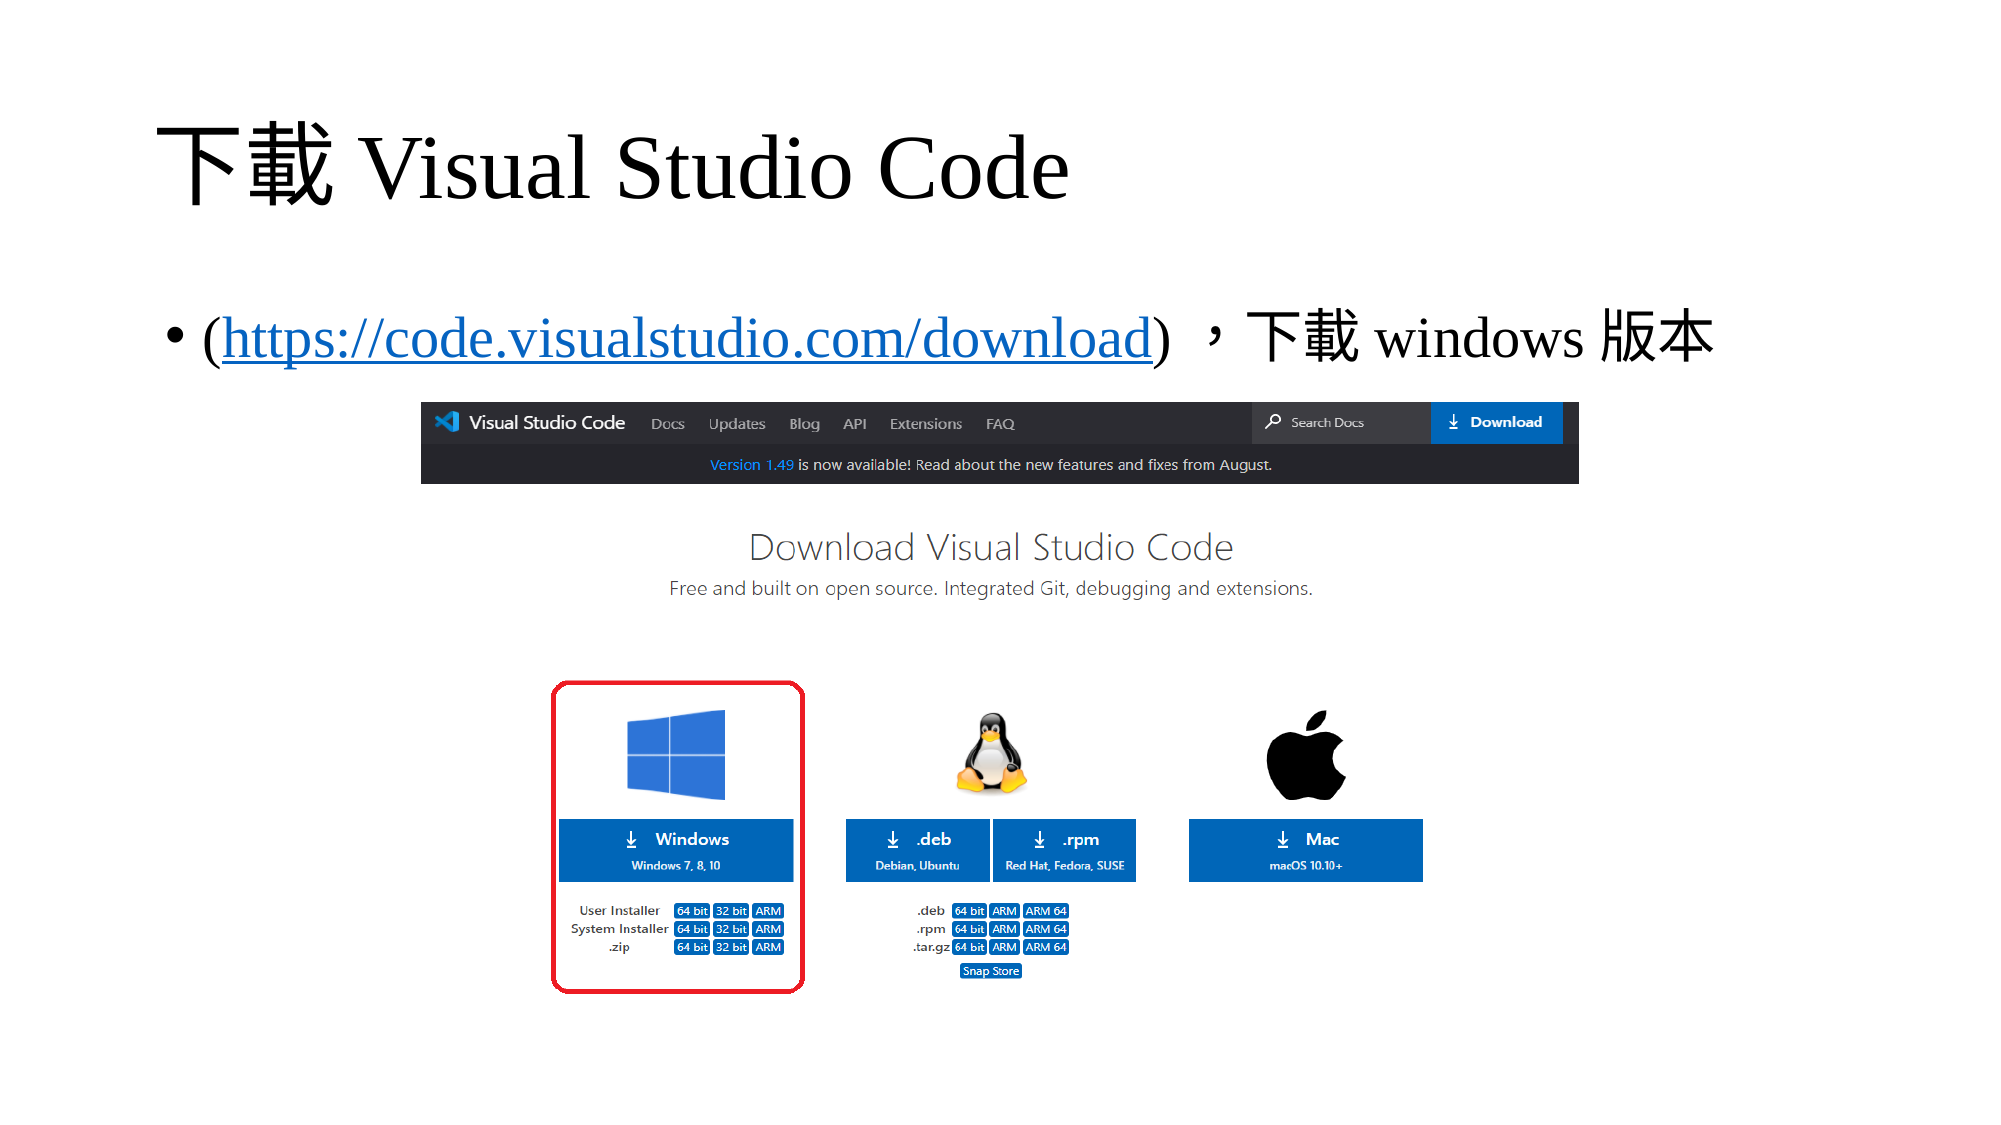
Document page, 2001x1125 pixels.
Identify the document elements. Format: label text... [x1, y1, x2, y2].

picture [421, 402, 1579, 1078]
list (https://code.visualstudio.com/download)，下載windows版本 [137, 299, 1863, 1014]
title 下載Visual Studio Code [137, 59, 1863, 278]
